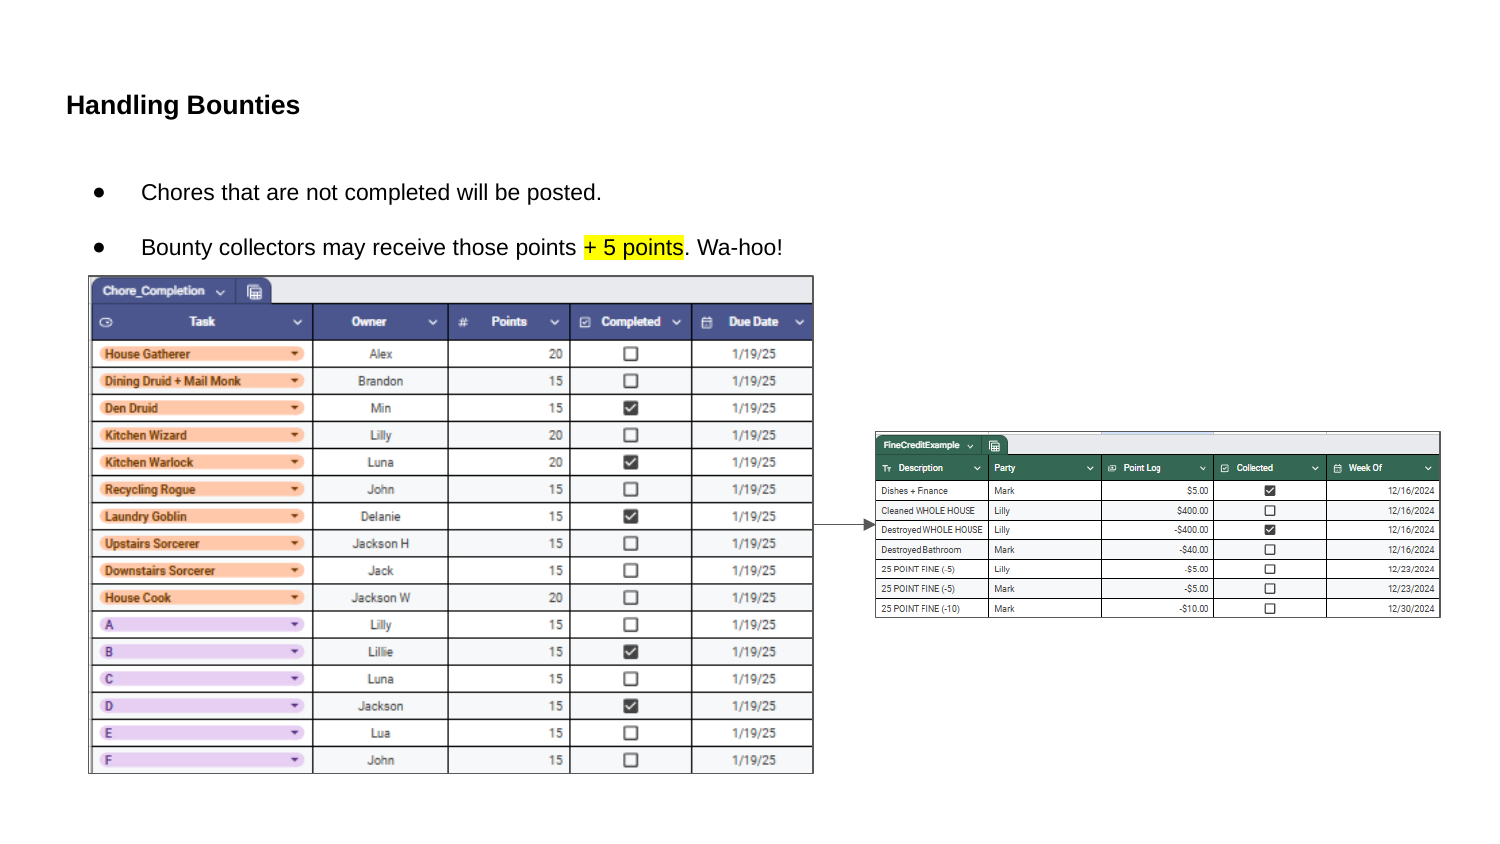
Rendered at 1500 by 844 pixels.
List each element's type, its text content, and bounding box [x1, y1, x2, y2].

picture [875, 431, 1440, 618]
list Chores that are not completed will be posted. Bounty collectors may receive those points + 5 points. Wa-hoo! [51, 136, 1395, 258]
title Handling Bounties [51, 41, 1449, 136]
picture [89, 276, 813, 773]
